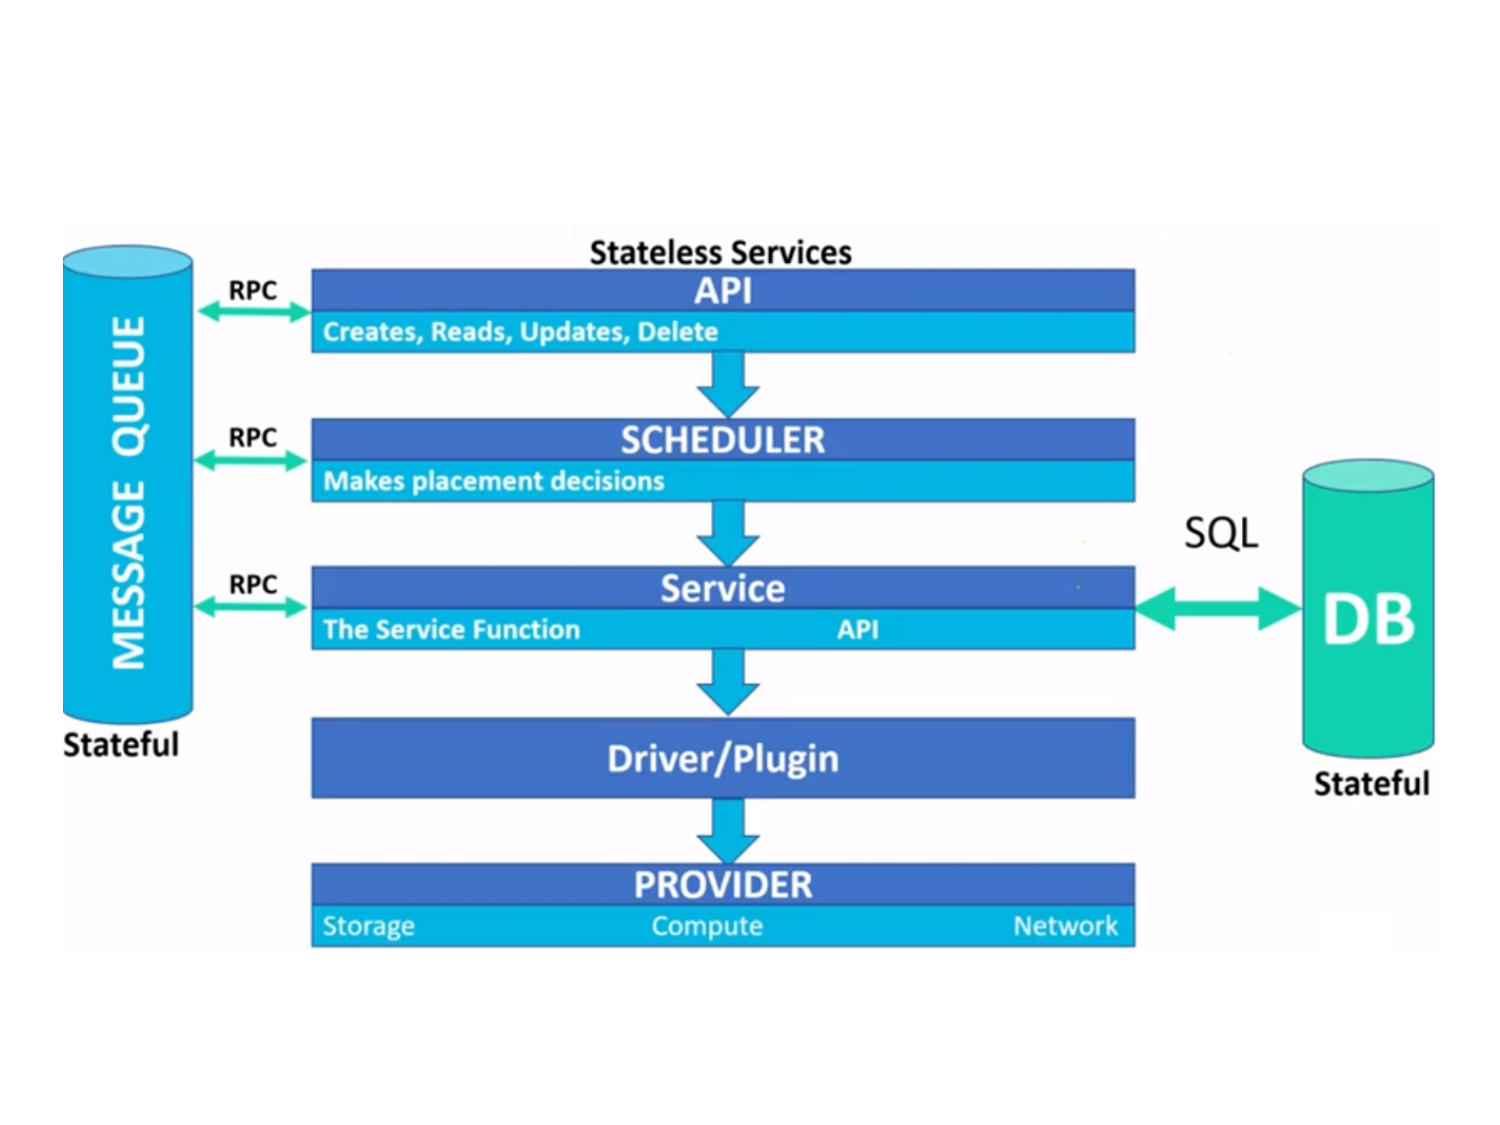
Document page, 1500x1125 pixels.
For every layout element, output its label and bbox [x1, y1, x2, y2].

picture [110, 504, 145, 670]
picture [111, 317, 144, 337]
picture [112, 371, 144, 392]
picture [112, 481, 144, 501]
picture [112, 341, 145, 368]
picture [63, 224, 1437, 953]
picture [111, 394, 150, 457]
